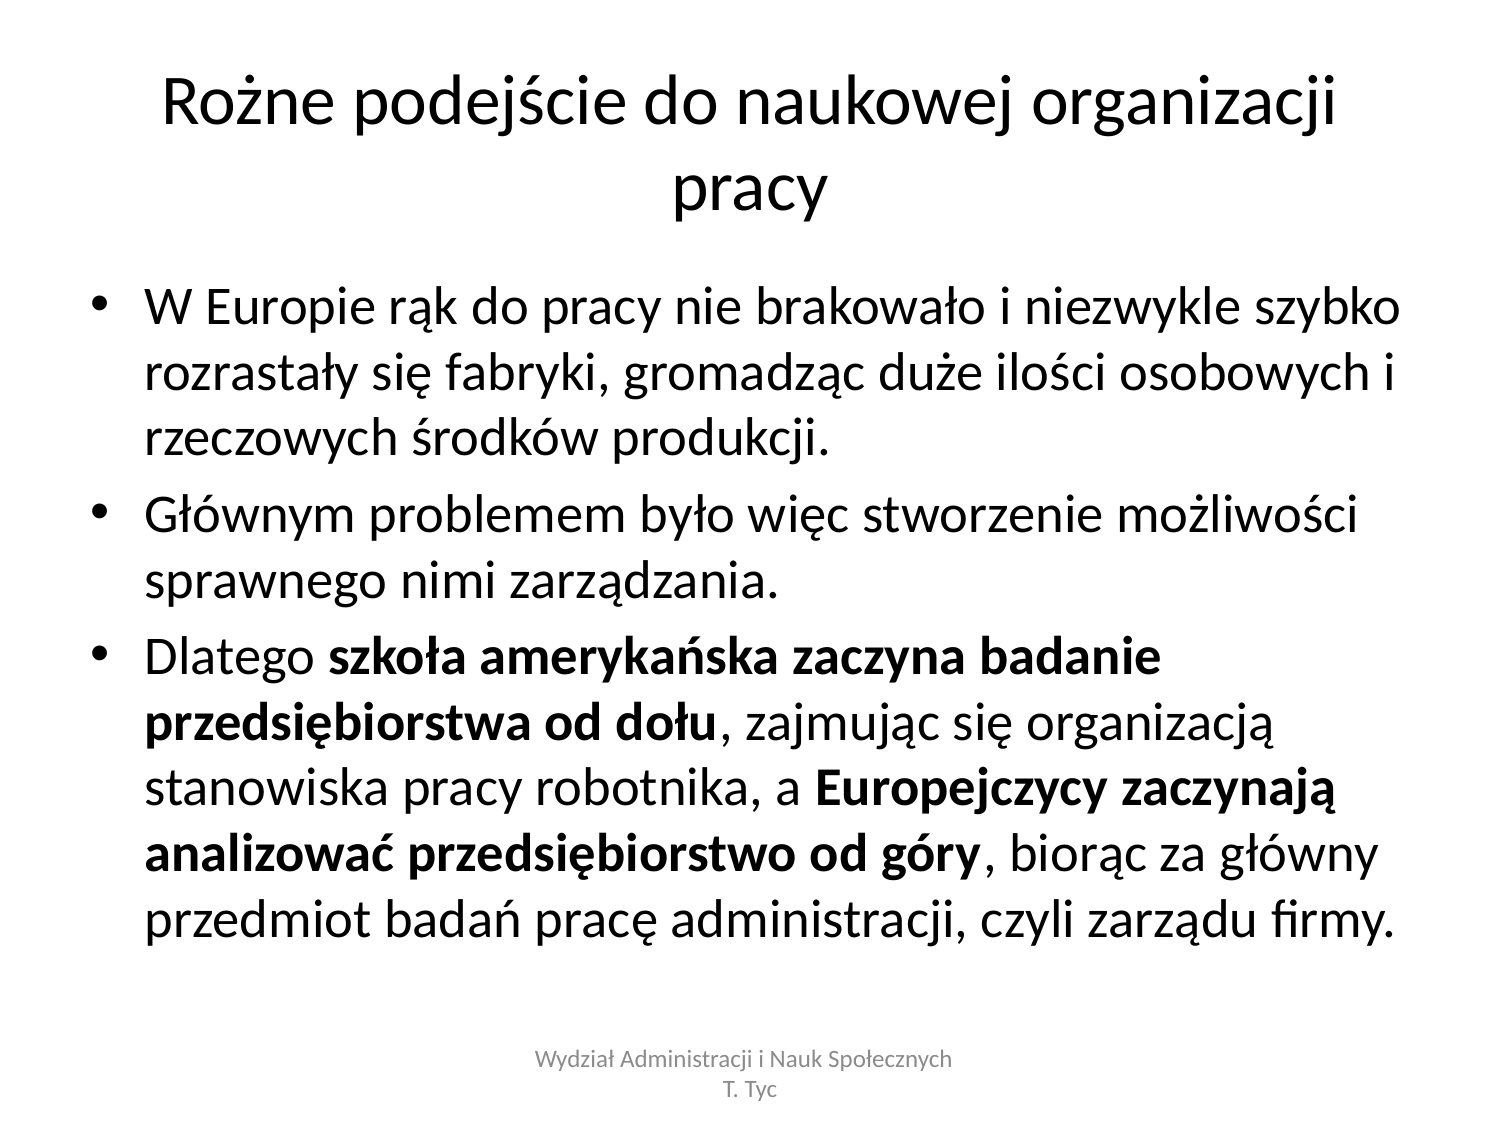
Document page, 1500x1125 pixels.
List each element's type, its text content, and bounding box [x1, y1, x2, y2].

footer Wydział Administracji i Nauk Społecznych T. Tyc [512, 1042, 988, 1103]
list W Europie rąk do pracy nie brakowało i niezwykle szybko rozrastały się fabryki, gromadząc duże ilości osobowych i rzeczowych środków produkcji. Głównym problemem było więc stworzenie możliwości sprawnego nimi zarządzania. Dlatego szkoła amerykańska zaczyna badanie przedsiębiorstwa od dołu, zajmując się organizacją stanowiska pracy robotnika, a Europejczycy zaczynają analizować przedsiębiorstwo od góry, biorąc za główny przedmiot badań pracę administracji, czyli zarządu firmy. [74, 262, 1426, 1006]
title Rożne podejście do naukowej organizacji pracy [74, 44, 1426, 233]
